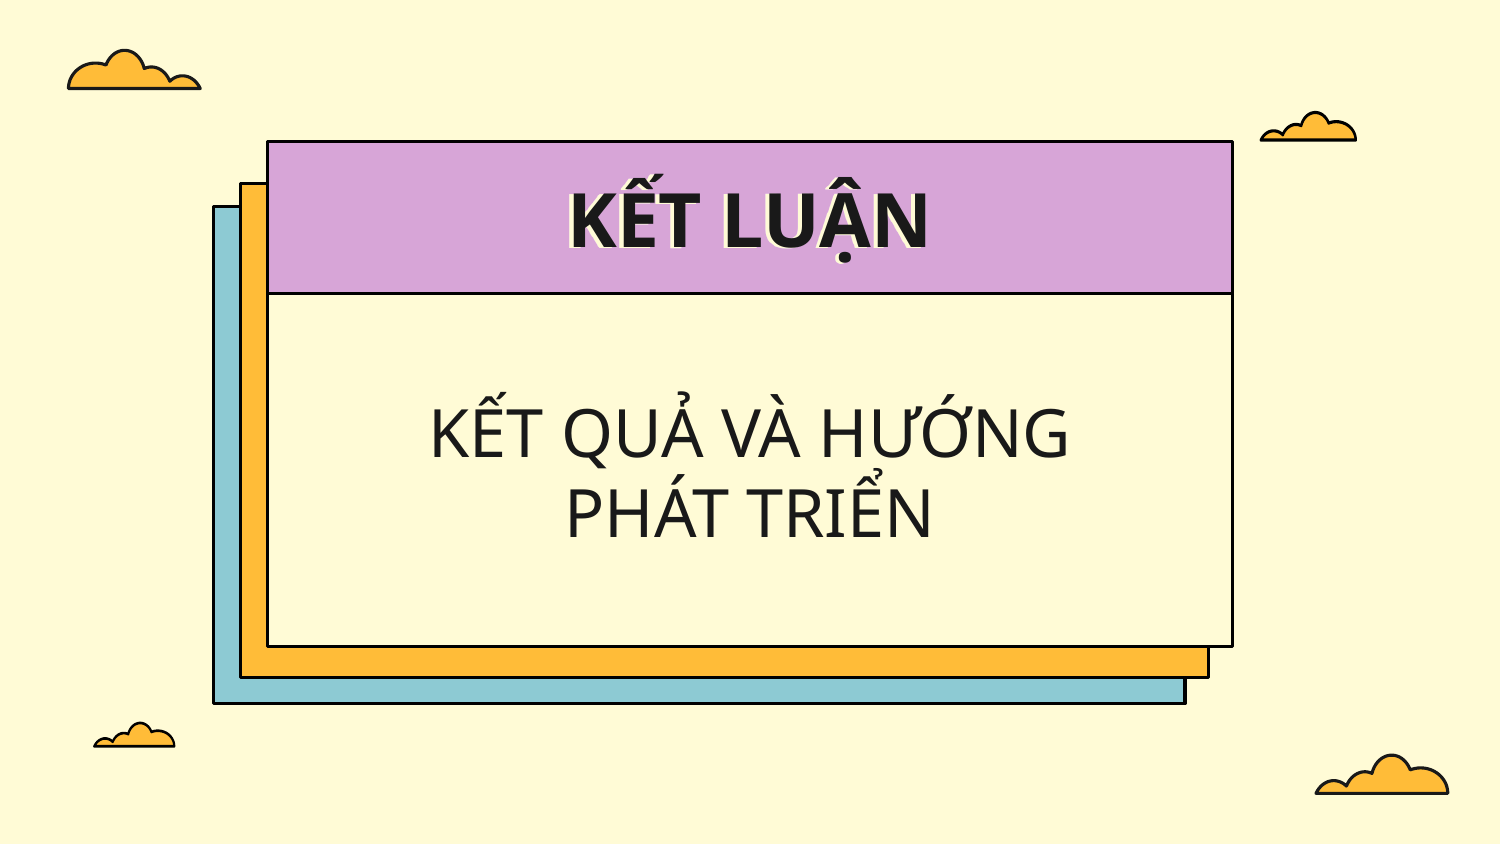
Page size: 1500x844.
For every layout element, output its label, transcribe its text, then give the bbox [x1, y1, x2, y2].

subtitle KẾT QUẢ VÀ HƯỚNG PHÁT TRIỂN [371, 294, 1129, 650]
title KẾT LUẬN [267, 141, 1233, 294]
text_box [1259, 110, 1358, 142]
